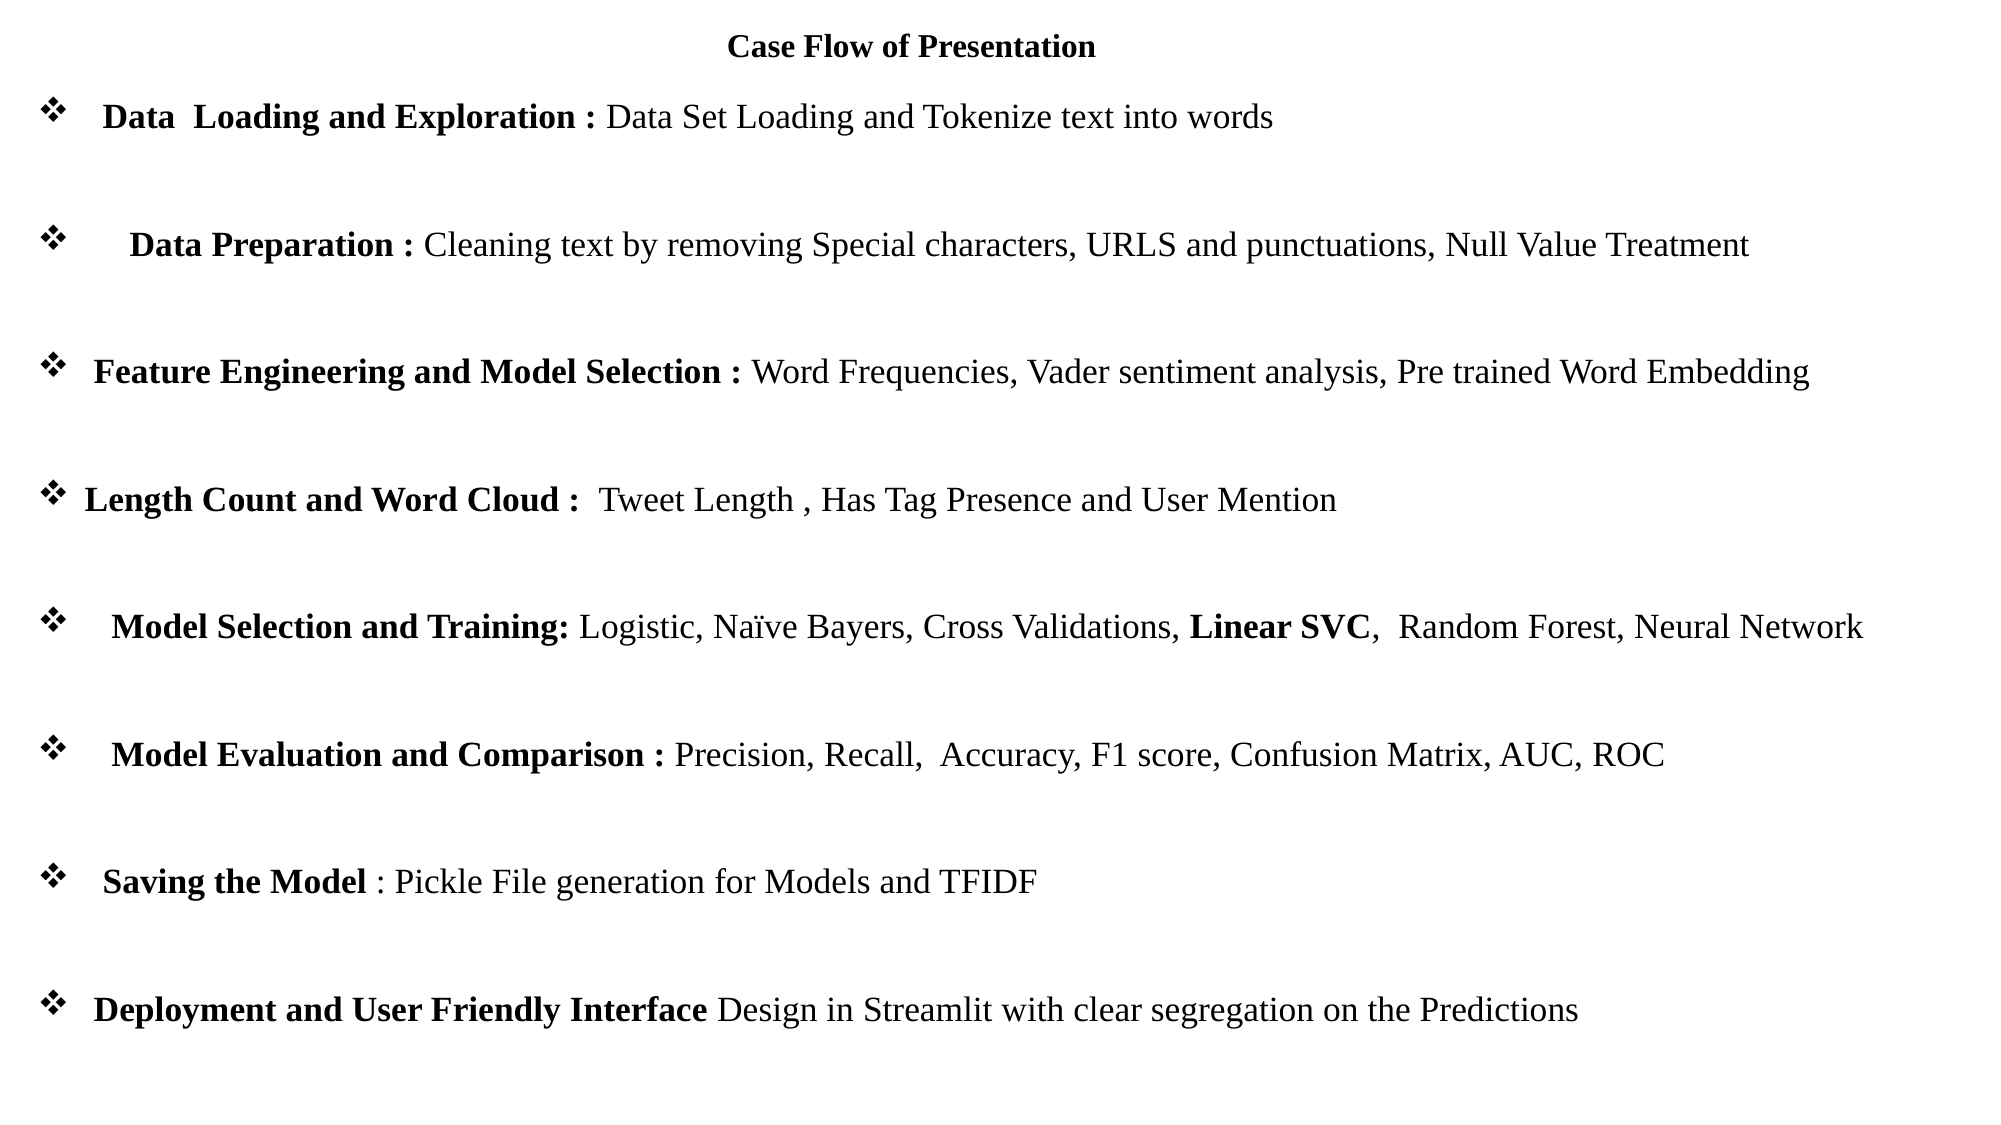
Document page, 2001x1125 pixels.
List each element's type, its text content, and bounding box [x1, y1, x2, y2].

text_box Case Flow of Presentation [712, 17, 1260, 72]
text_box Data Loading and Exploration : Data Set Loading and Tokenize text into words Data Preparation : Cleaning text by removing Special characters, URLS and punctuations, Null Value Treatment Feature Engineering and Model Selection : Word Frequencies, Vader sentiment analysis, Pre trained Word Embedding Length Count and Word Cloud : Tweet Length , Has Tag Presence and User Mention Model Selection and Training: Logistic, Naïve Bayers, Cross Validations, Linear SVC, Random Forest, Neural Network Model Evaluation and Comparison : Precision, Recall, Accuracy, F1 score, Confusion Matrix, AUC, ROC Saving the Model : Pickle File generation for Models and TFIDF Deployment and User Friendly Interface Design in Streamlit with clear segregation on the Predictions [22, 85, 1966, 1121]
